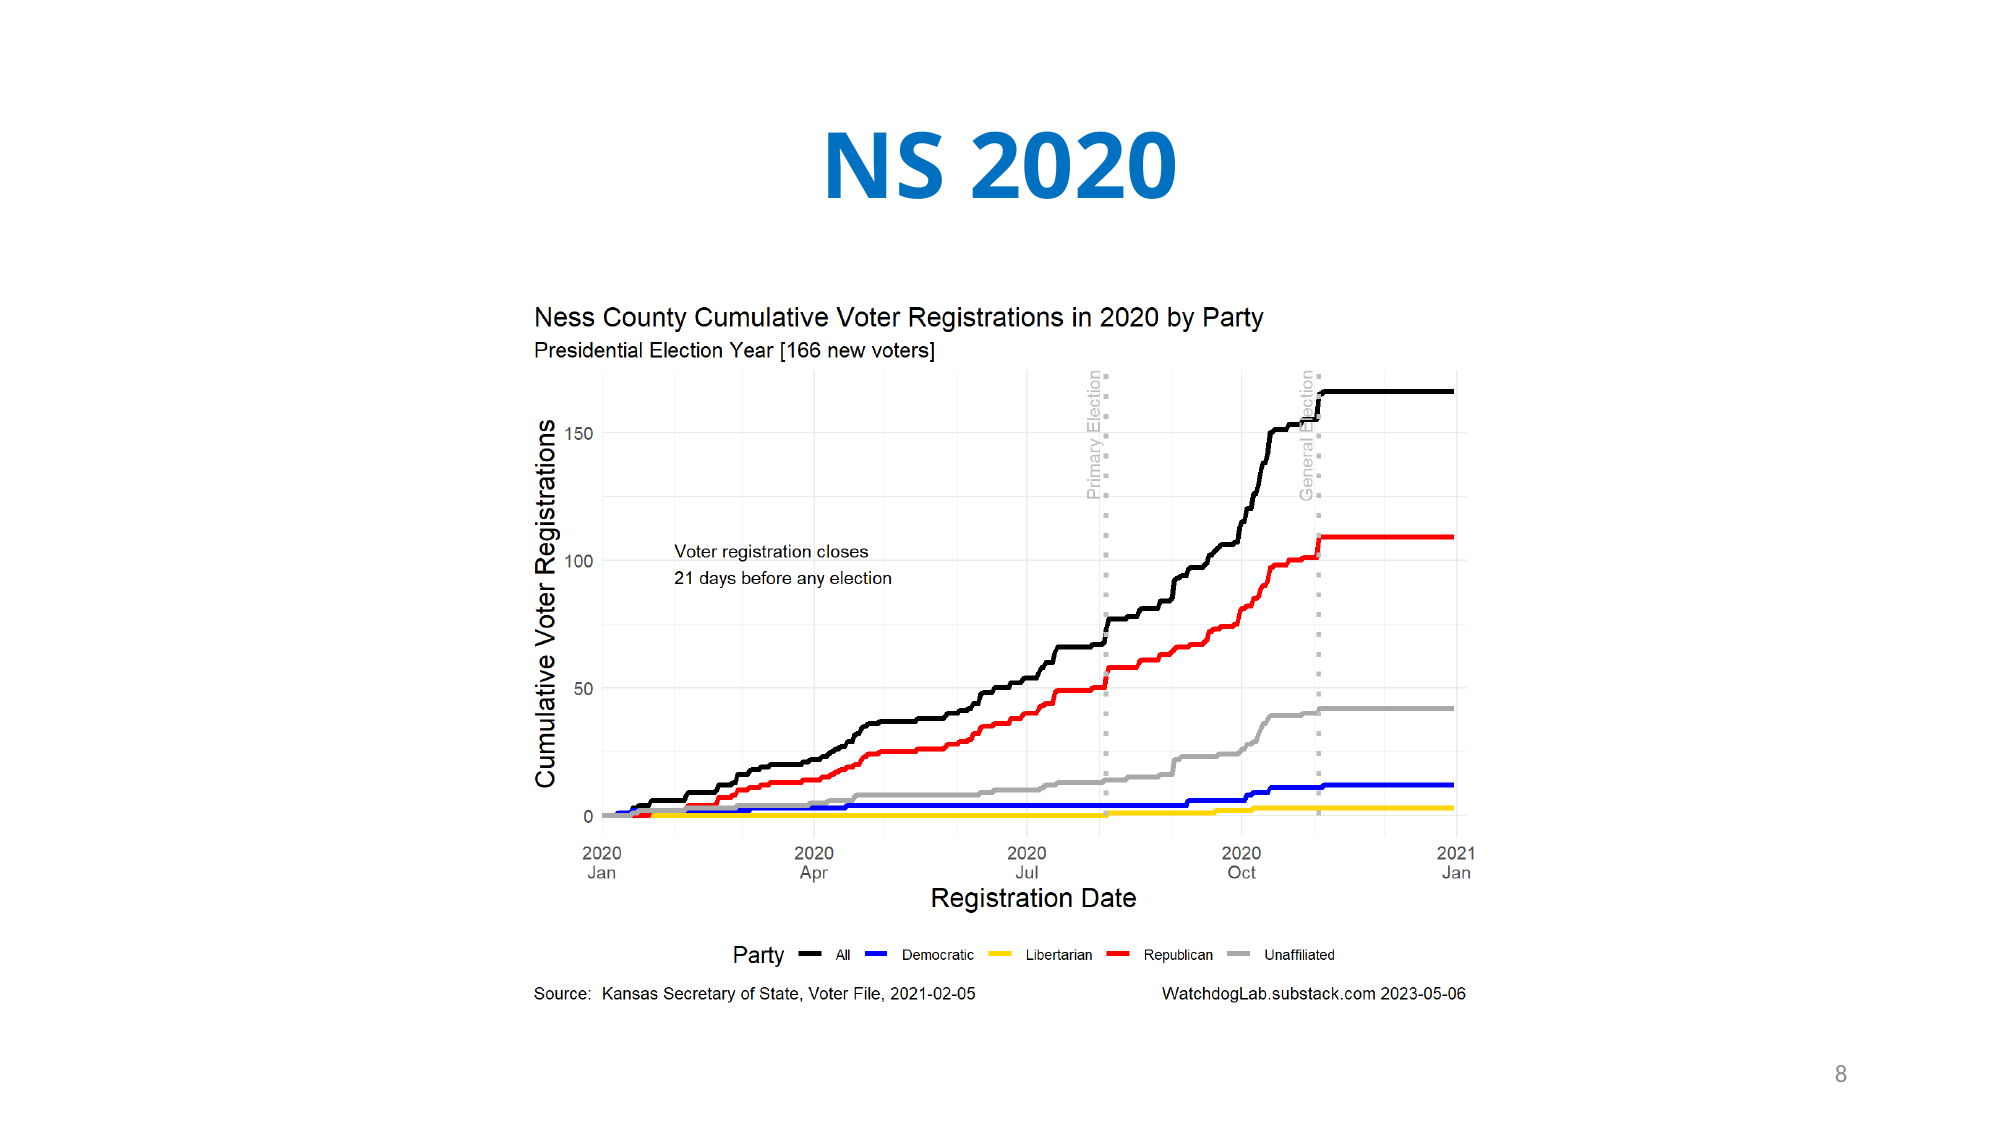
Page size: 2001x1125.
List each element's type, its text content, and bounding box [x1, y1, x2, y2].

picture [524, 297, 1475, 1011]
title NS 2020 [137, 59, 1863, 278]
slide_number ‹#› [1412, 1042, 1863, 1103]
